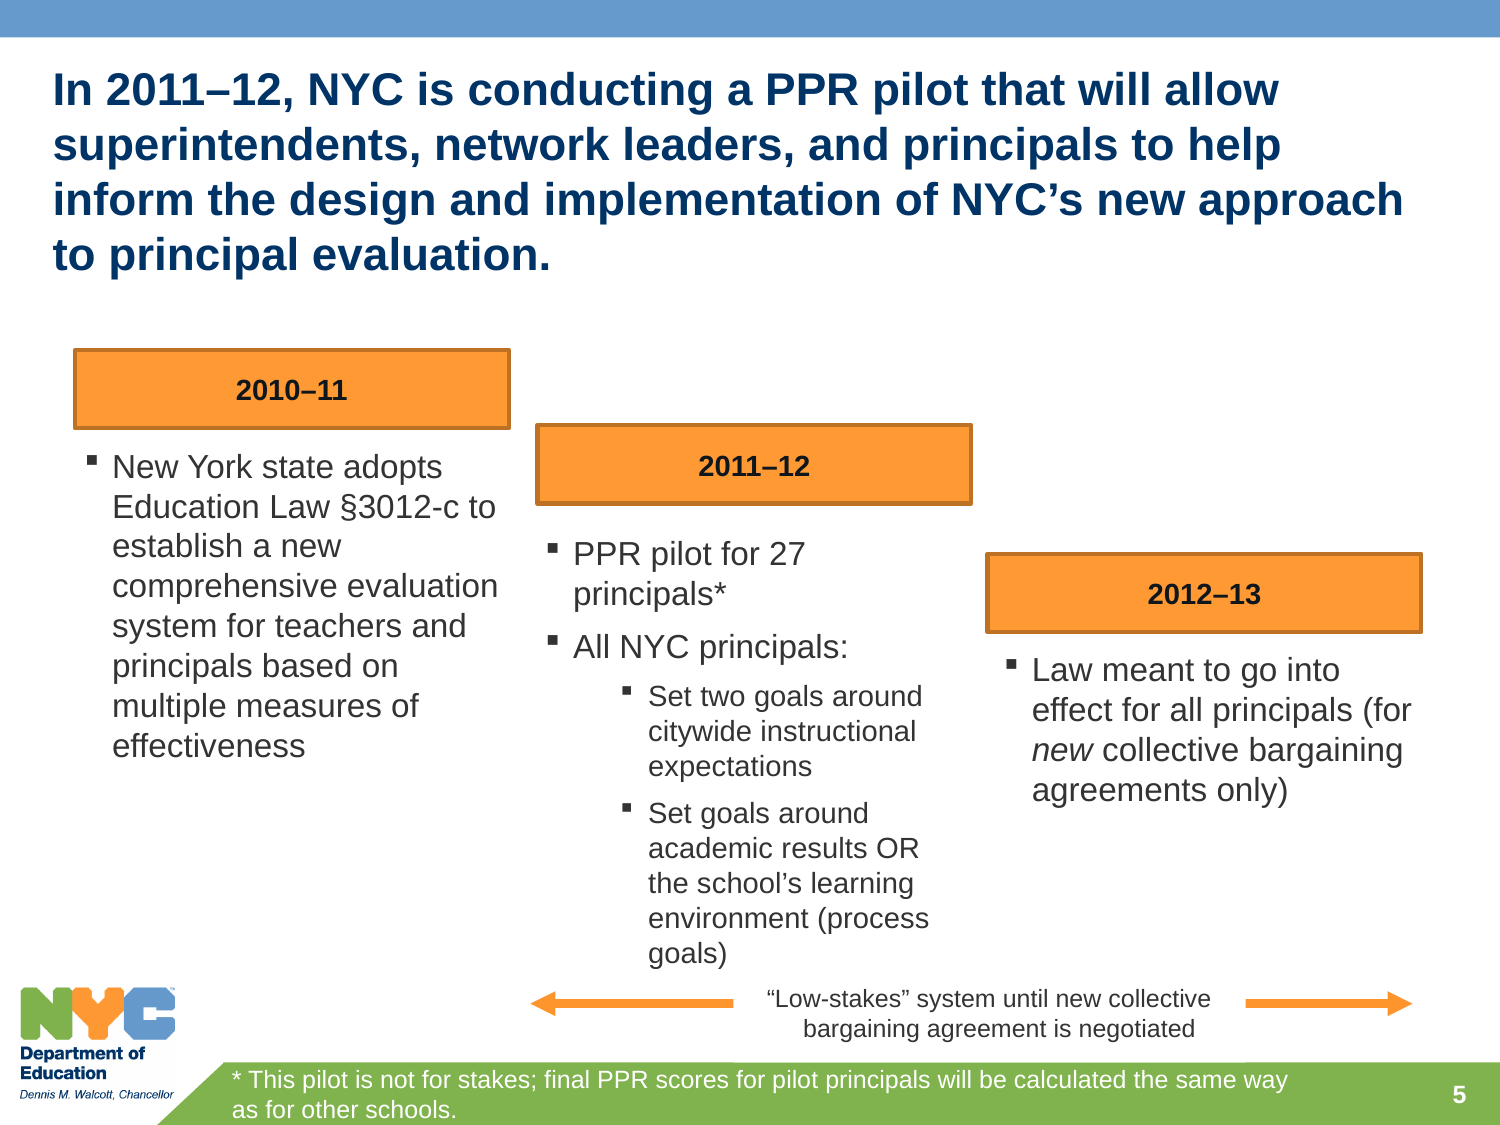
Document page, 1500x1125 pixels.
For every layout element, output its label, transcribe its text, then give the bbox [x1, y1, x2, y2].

title In 2011–12, NYC is conducting a PPR pilot that will allow superintendents, network leaders, and principals to help inform the design and implementation of NYC’s new approach to principal evaluation. [37, 124, 1436, 288]
text_box “Low-stakes” system until new collective bargaining agreement is negotiated [733, 1012, 1246, 1056]
text_box PPR pilot for 27 principals* All NYC principals: Set two goals around citywide instructional expectations Set goals around academic results OR the school’s learning environment (process goals) [530, 525, 972, 992]
text_box Law meant to go into effect for all principals (for new collective bargaining agreements only) [989, 641, 1431, 1070]
text_box * This pilot is not for stakes; final PPR scores for pilot principals will be calculated the same way as for other schools. [217, 1056, 1330, 1125]
text_box 2010–11 [73, 348, 511, 430]
picture [19, 987, 175, 1100]
text_box 2011–12 [535, 423, 973, 506]
text_box New York state adopts Education Law §3012-c to establish a new comprehensive evaluation system for teachers and principals based on multiple measures of effectiveness [69, 437, 527, 524]
text_box “Low-stakes” system until new collective bargaining agreement is negotiated [733, 974, 1246, 1002]
slide_number 5 [1330, 1070, 1482, 1109]
text_box 2012–13 [985, 552, 1423, 634]
